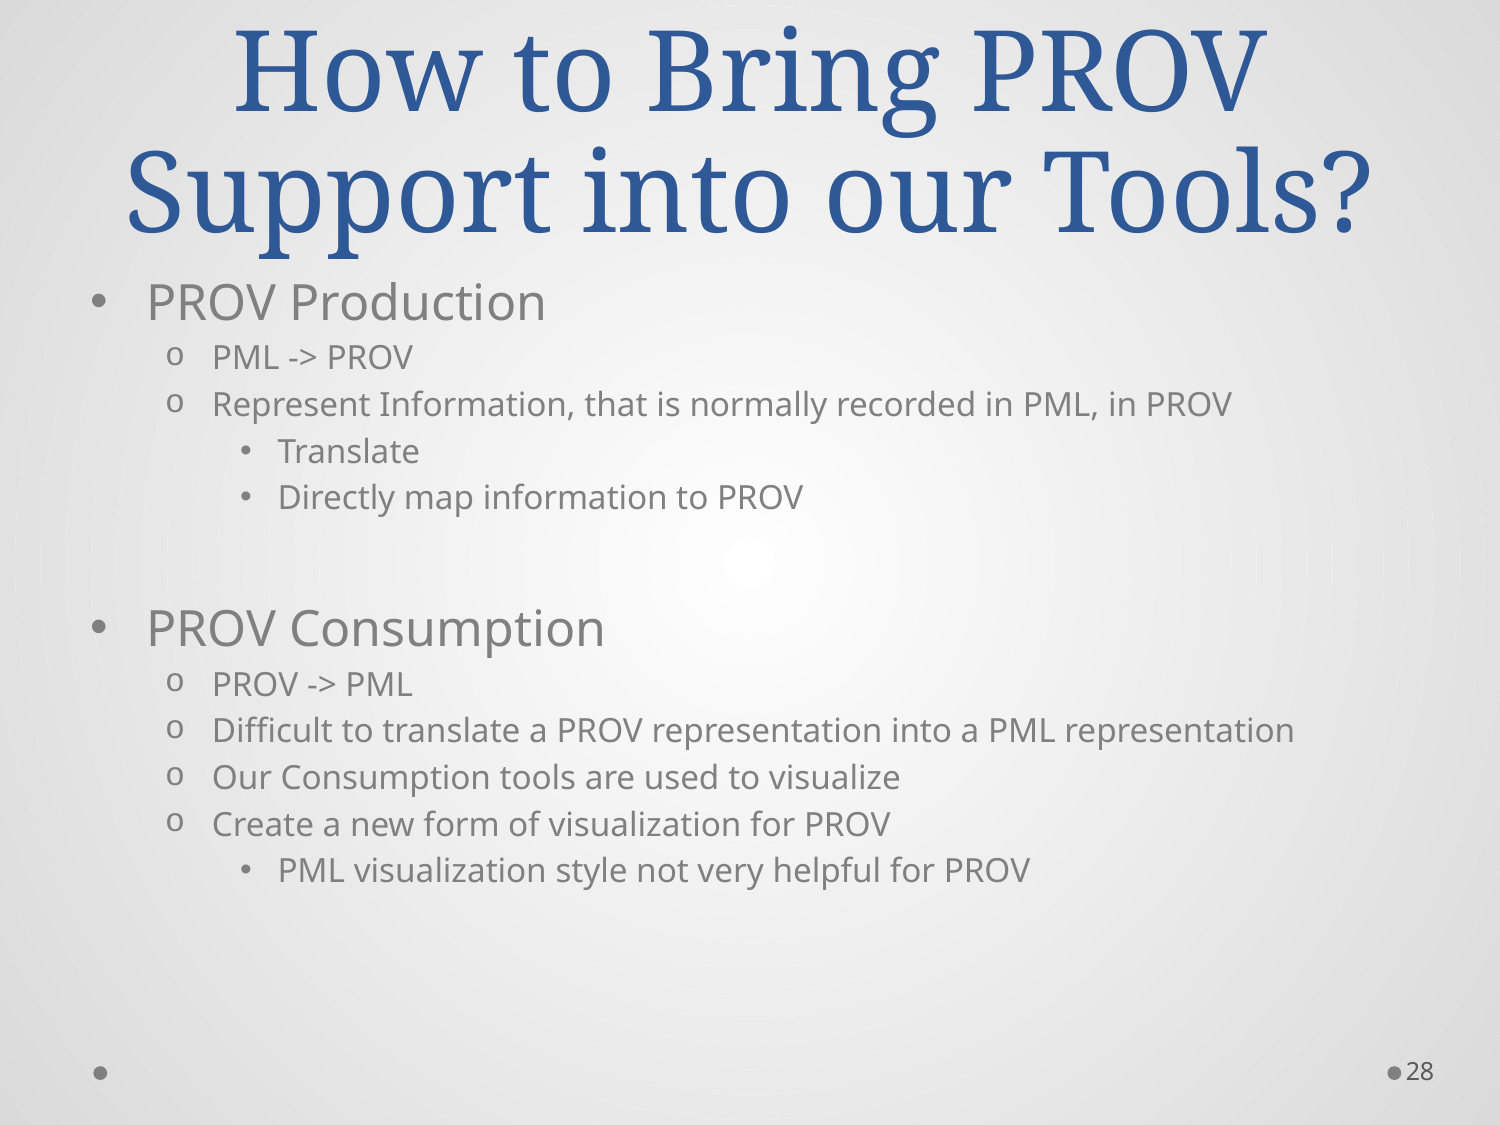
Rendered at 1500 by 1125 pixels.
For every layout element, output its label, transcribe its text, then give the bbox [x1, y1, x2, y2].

slide_number 28 [1401, 1042, 1494, 1103]
title How to Bring PROV Support into our Tools? [75, 0, 1425, 262]
list PROV Production PML -> PROV Represent Information, that is normally recorded in PML, in PROV Translate Directly map information to PROV PROV Consumption PROV -> PML Difficult to translate a PROV representation into a PML representation Our Consumption tools are used to visualize Create a new form of visualization for PROV PML visualization style not very helpful for PROV [75, 262, 1425, 1005]
